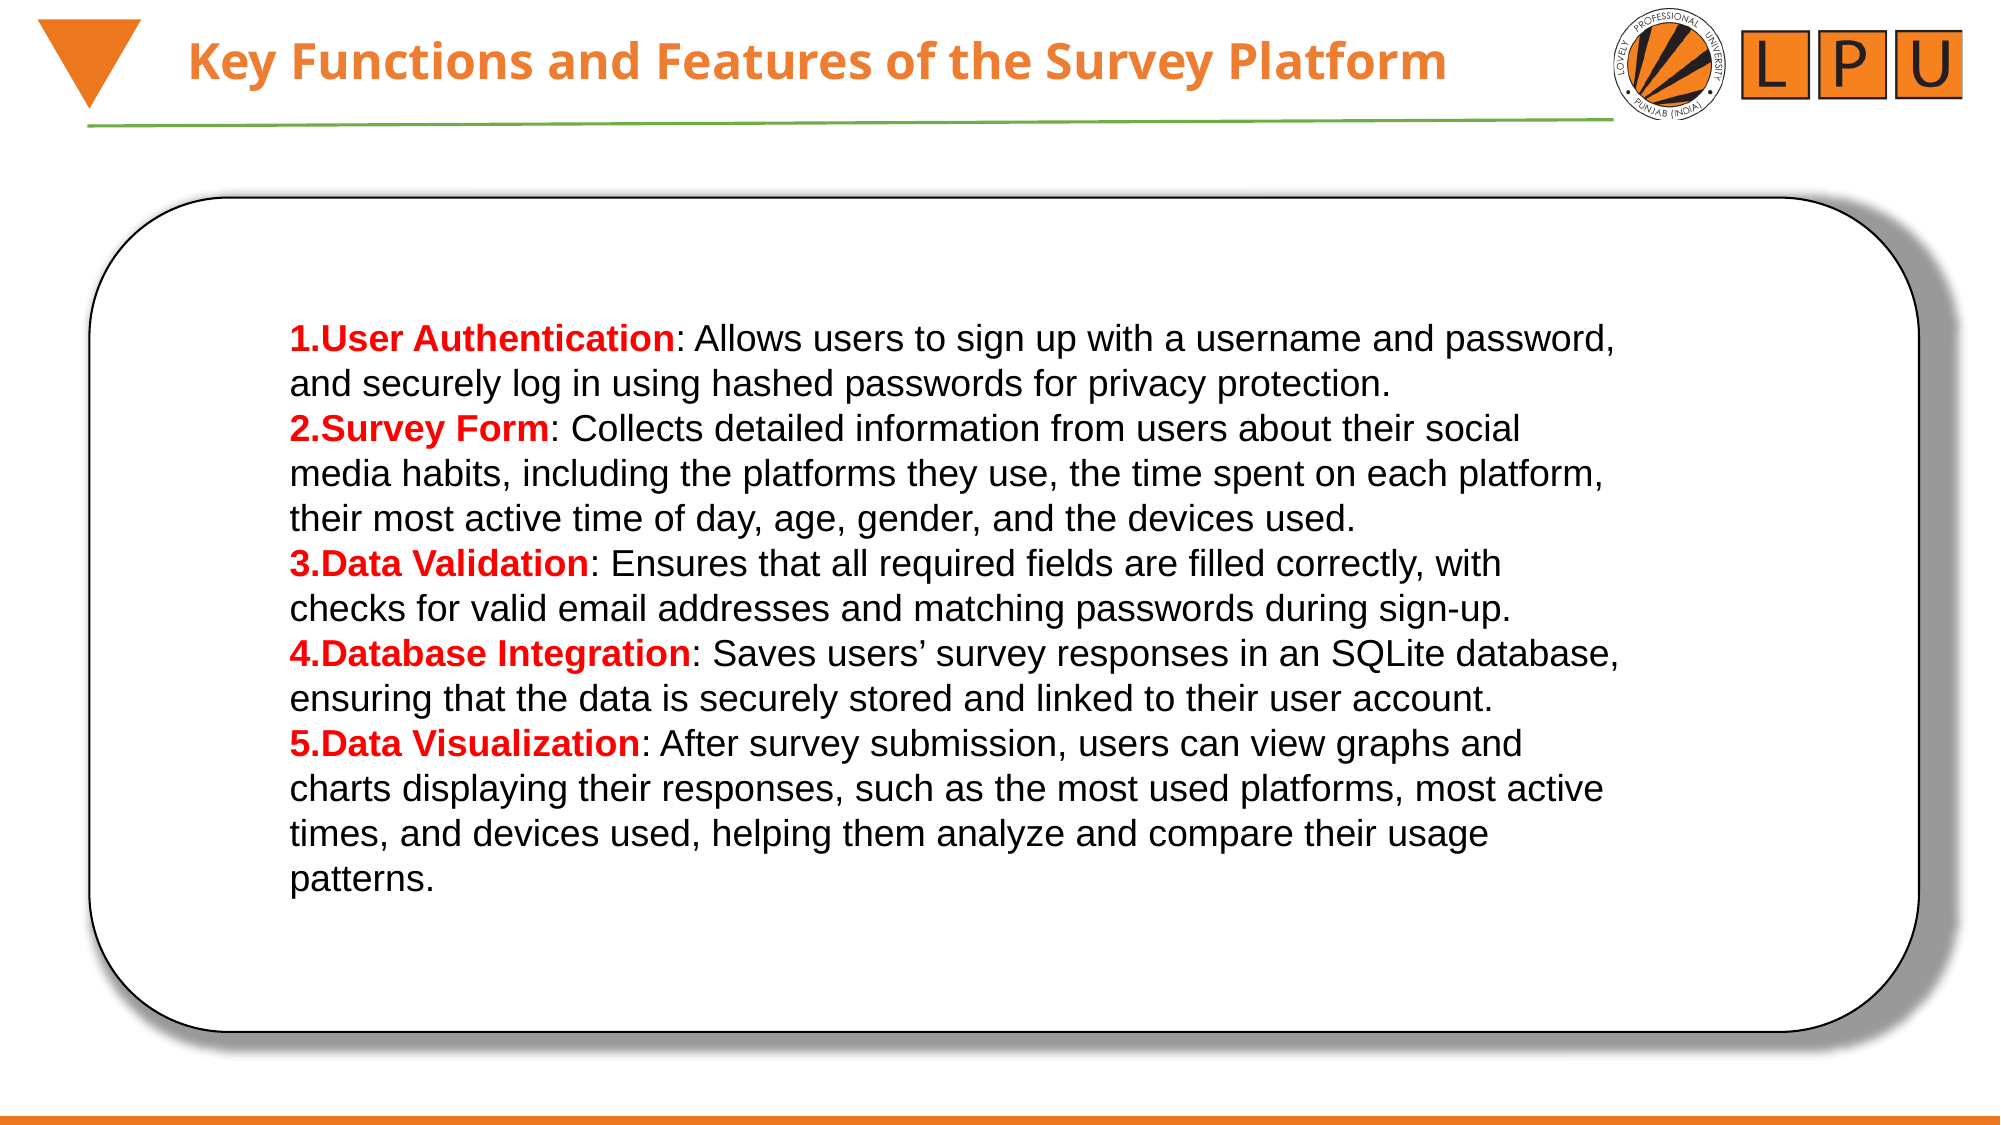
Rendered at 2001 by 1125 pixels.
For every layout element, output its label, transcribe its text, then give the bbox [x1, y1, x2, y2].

text_box [35, 18, 144, 111]
text_box [0, 1115, 2000, 1125]
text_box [87, 119, 1614, 126]
text_box 1.User Authentication: Allows users to sign up with a username and password, and securely log in using hashed passwords for privacy protection. 2.Survey Form: Collects detailed information from users about their social media habits, including the platforms they use, the time spent on each platform, their most active time of day, age, gender, and the devices used. 3.Data Validation: Ensures that all required fields are filled correctly, with checks for valid email addresses and matching passwords during sign-up. 4.Database Integration: Saves users’ survey responses in an SQLite database, ensuring that the data is securely stored and linked to their user account. 5.Data Visualization: After survey submission, users can view graphs and charts displaying their responses, such as the most used platforms, most active times, and devices used, helping them analyze and compare their usage patterns. [274, 306, 1645, 907]
text_box [88, 196, 1921, 1033]
title Key Functions and Features of the Survey Platform [172, 0, 1645, 98]
picture [1613, 8, 1963, 120]
